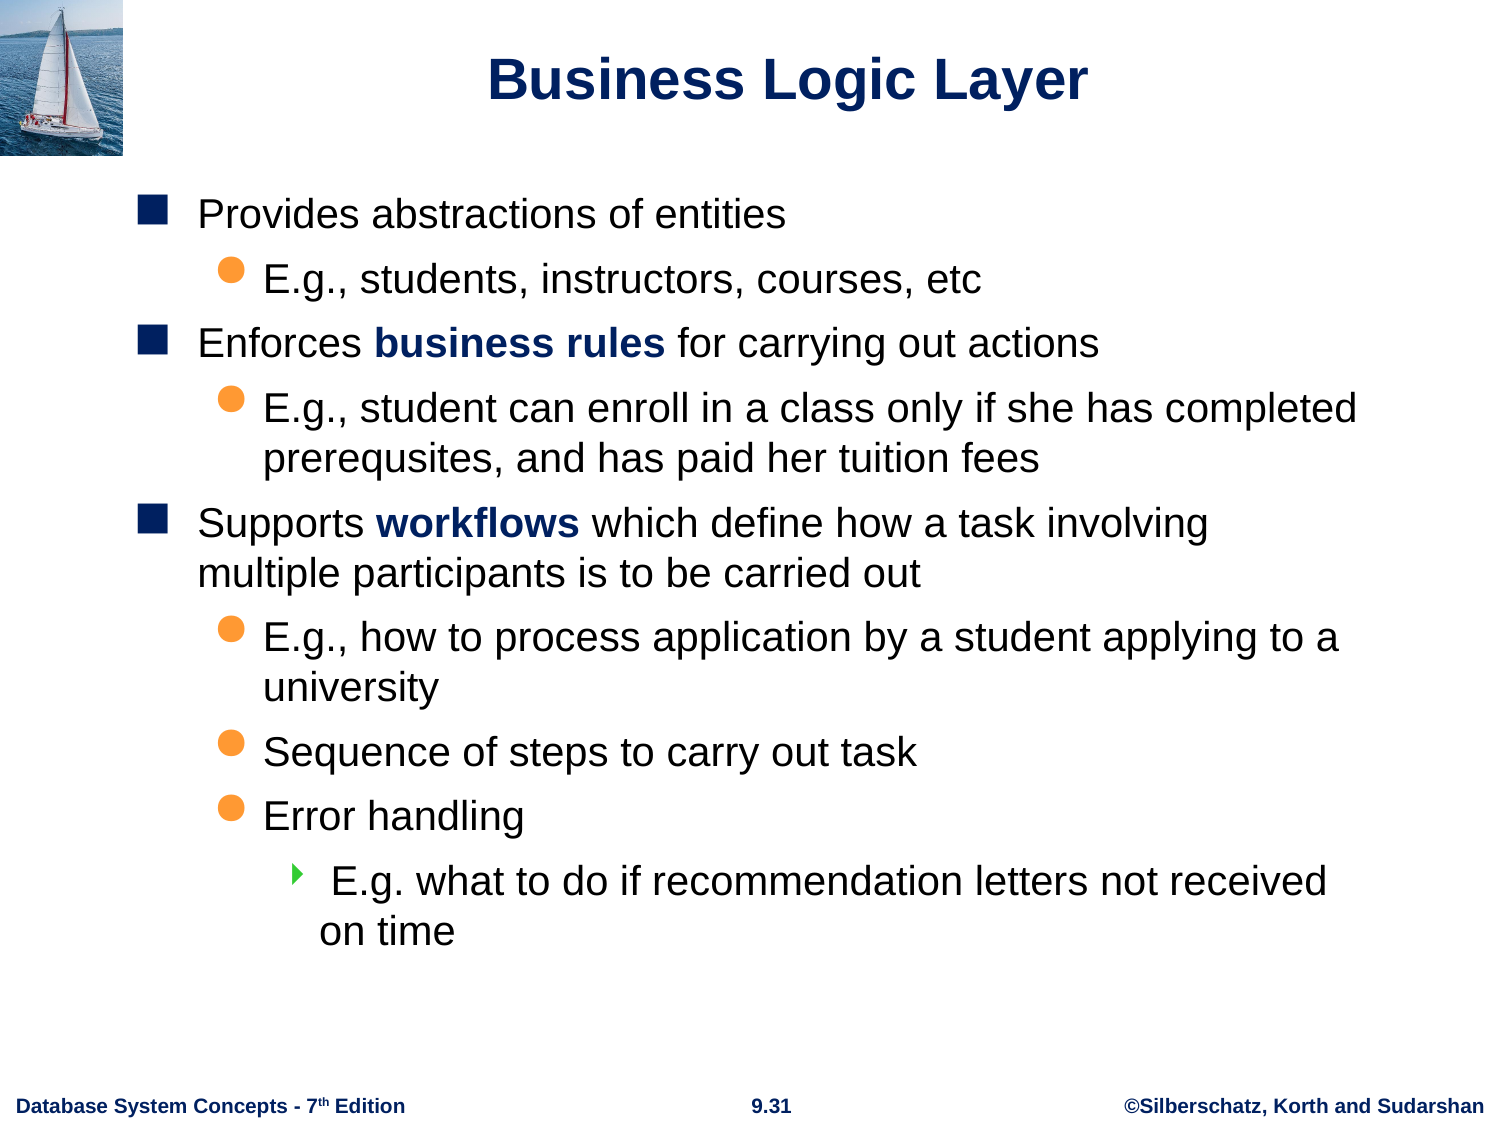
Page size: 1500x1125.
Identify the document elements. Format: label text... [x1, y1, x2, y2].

title Business Logic Layer [125, 18, 1452, 120]
list Provides abstractions of entities E.g., students, instructors, courses, etc Enforces business rules for carrying out actions E.g., student can enroll in a class only if she has completed prerequsites, and has paid her tuition fees Supports workflows which define how a task involving multiple participants is to be carried out E.g., how to process application by a student applying to a university Sequence of steps to carry out task Error handling E.g. what to do if recommendation letters not received on time [126, 179, 1374, 879]
picture [0, 0, 123, 156]
